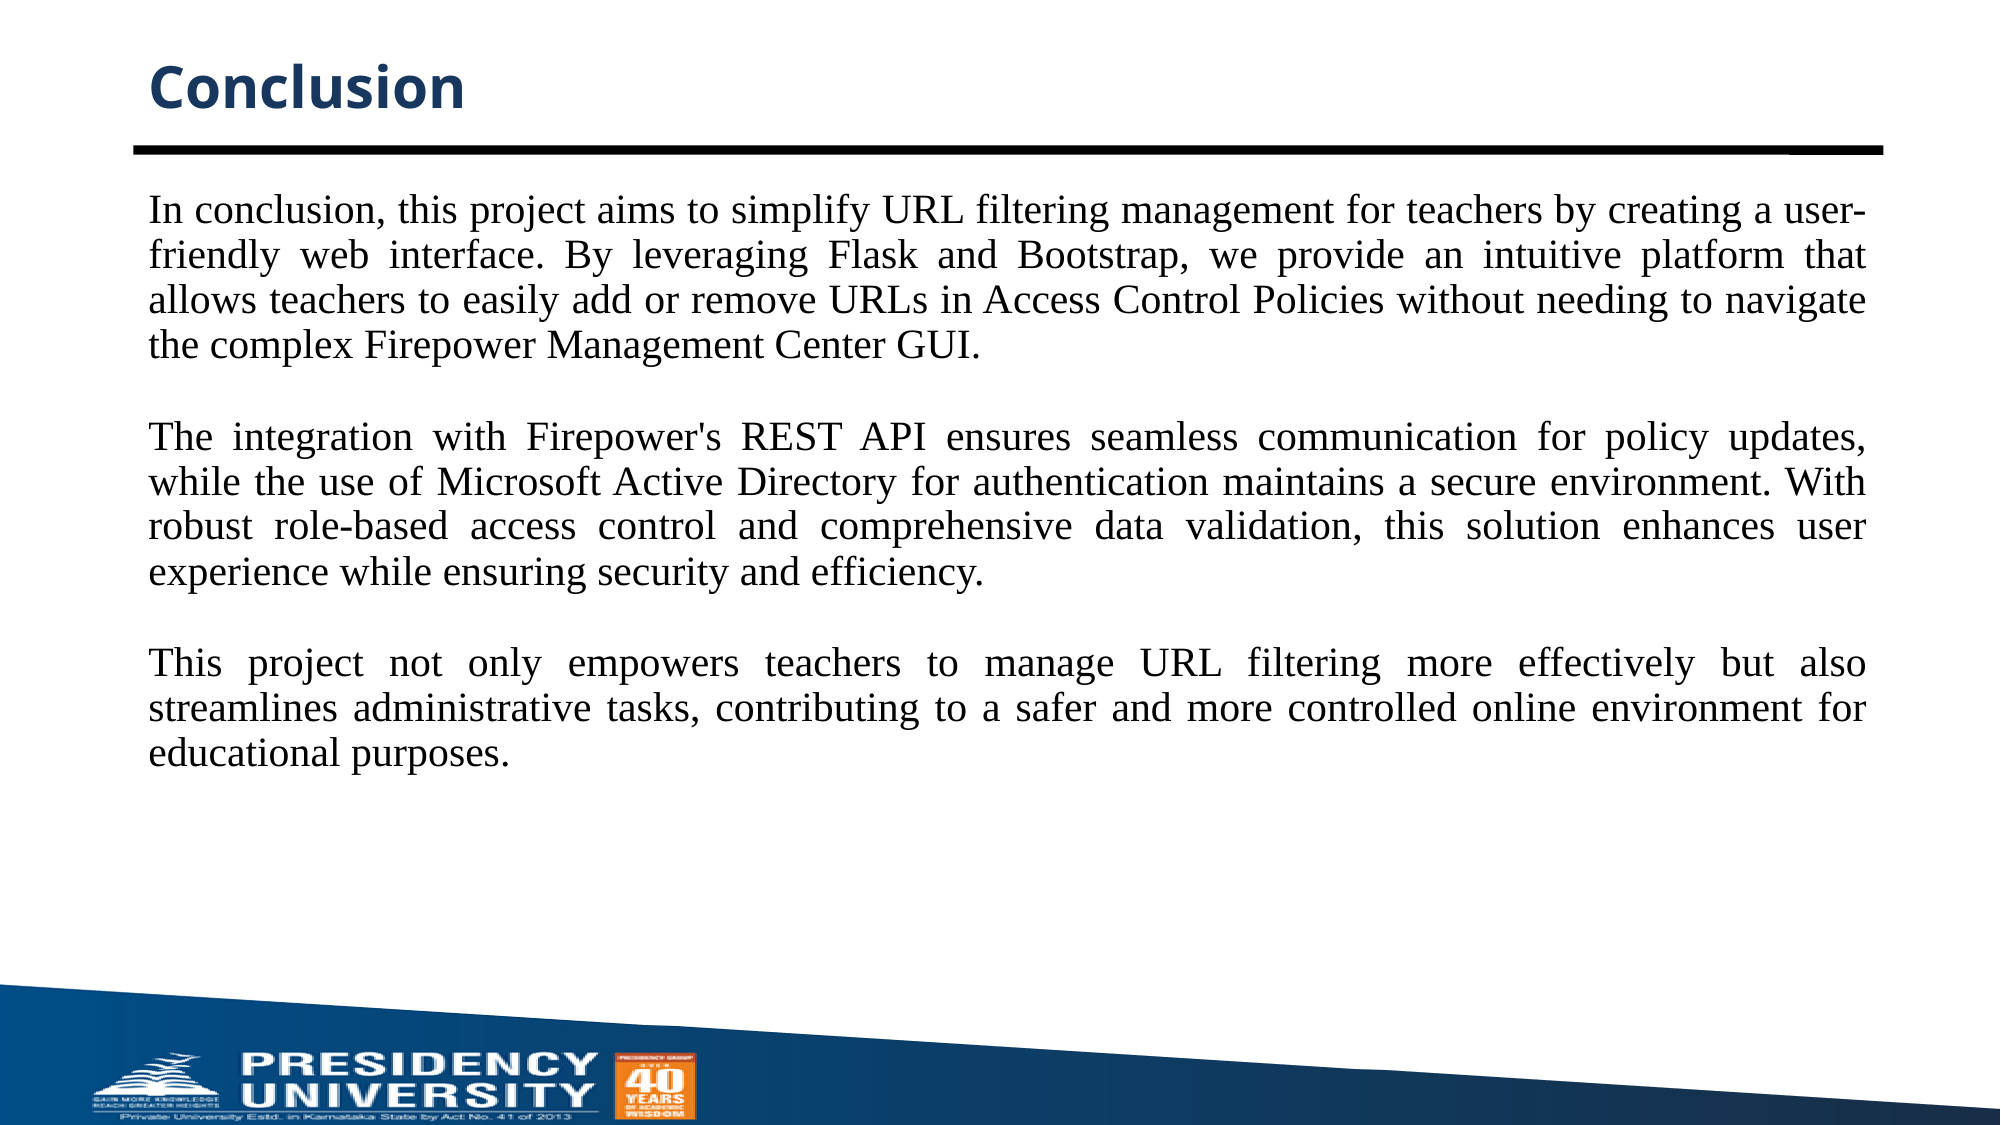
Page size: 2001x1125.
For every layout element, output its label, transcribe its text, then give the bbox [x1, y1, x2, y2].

title Conclusion [133, 45, 1884, 125]
picture [0, 982, 2000, 1125]
list In conclusion, this project aims to simplify URL filtering management for teachers by creating a user-friendly web interface. By leveraging Flask and Bootstrap, we provide an intuitive platform that allows teachers to easily add or remove URLs in Access Control Policies without needing to navigate the complex Firepower Management Center GUI. The integration with Firepower's REST API ensures seamless communication for policy updates, while the use of Microsoft Active Directory for authentication maintains a secure environment. With robust role-based access control and comprehensive data validation, this solution enhances user experience while ensuring security and efficiency. This project not only empowers teachers to manage URL filtering more effectively but also streamlines administrative tasks, contributing to a safer and more controlled online environment for educational purposes. [133, 180, 1884, 905]
